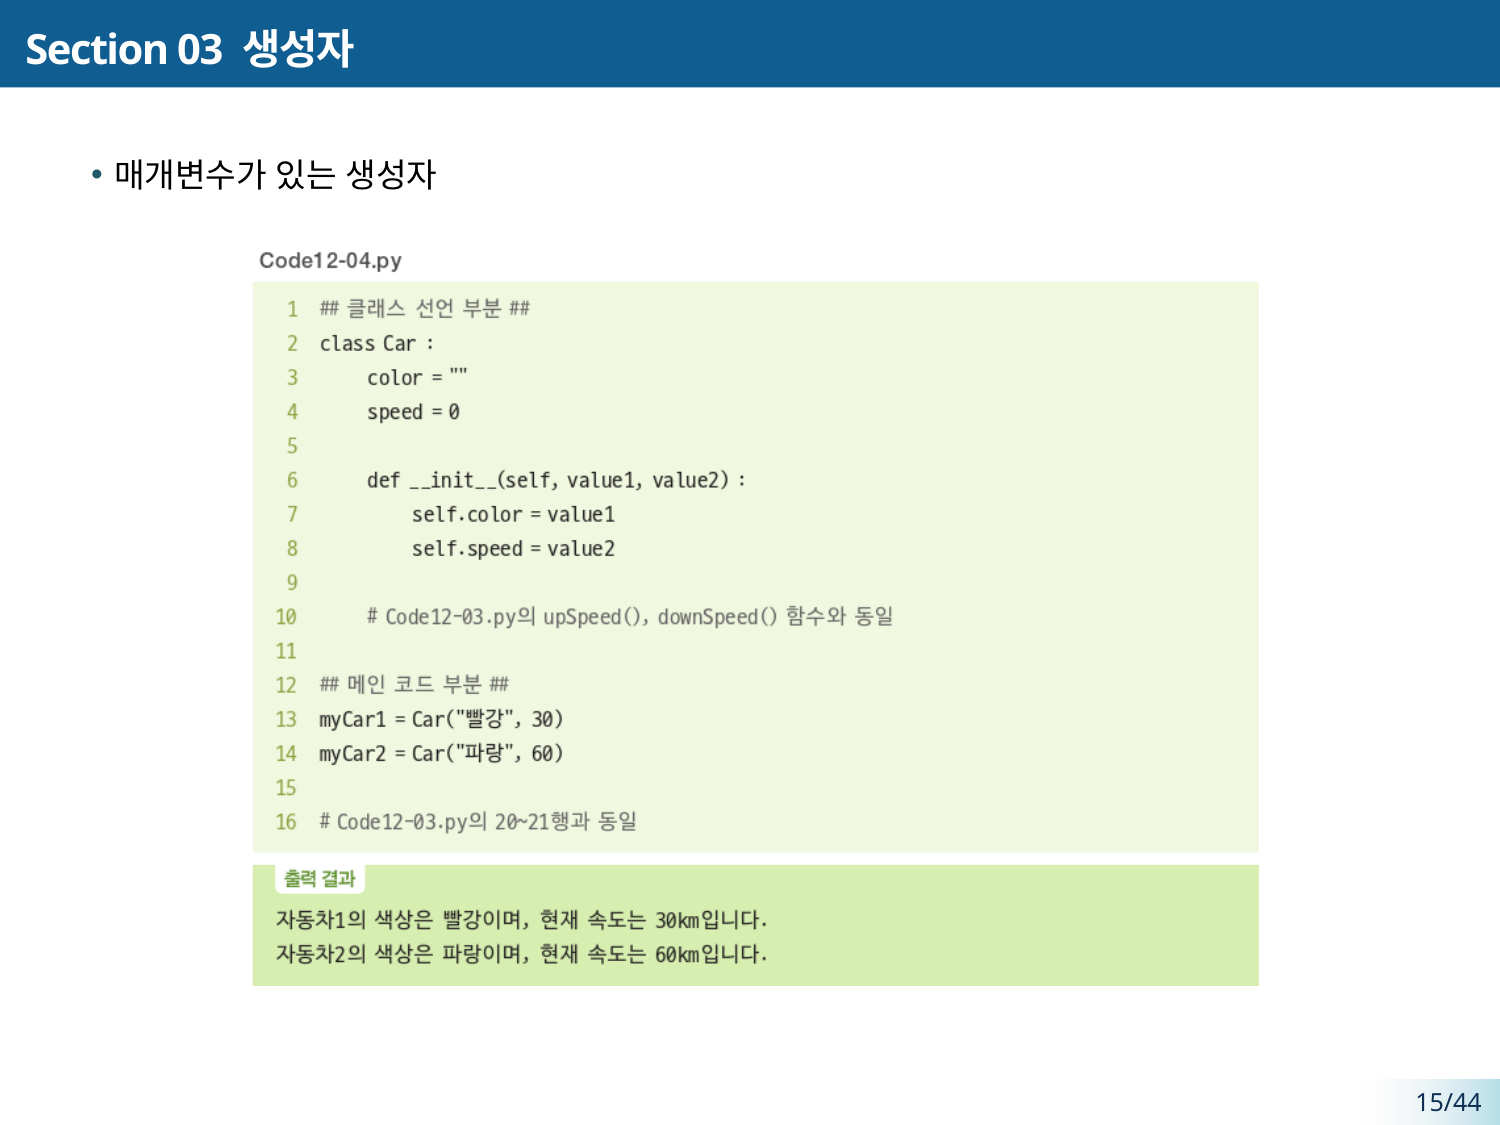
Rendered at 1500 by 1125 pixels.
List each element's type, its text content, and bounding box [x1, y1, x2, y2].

title Section 03 생성자 [10, 8, 1288, 87]
list 매개변수가 있는 생성자 [10, 126, 1481, 1057]
picture [241, 229, 1259, 986]
